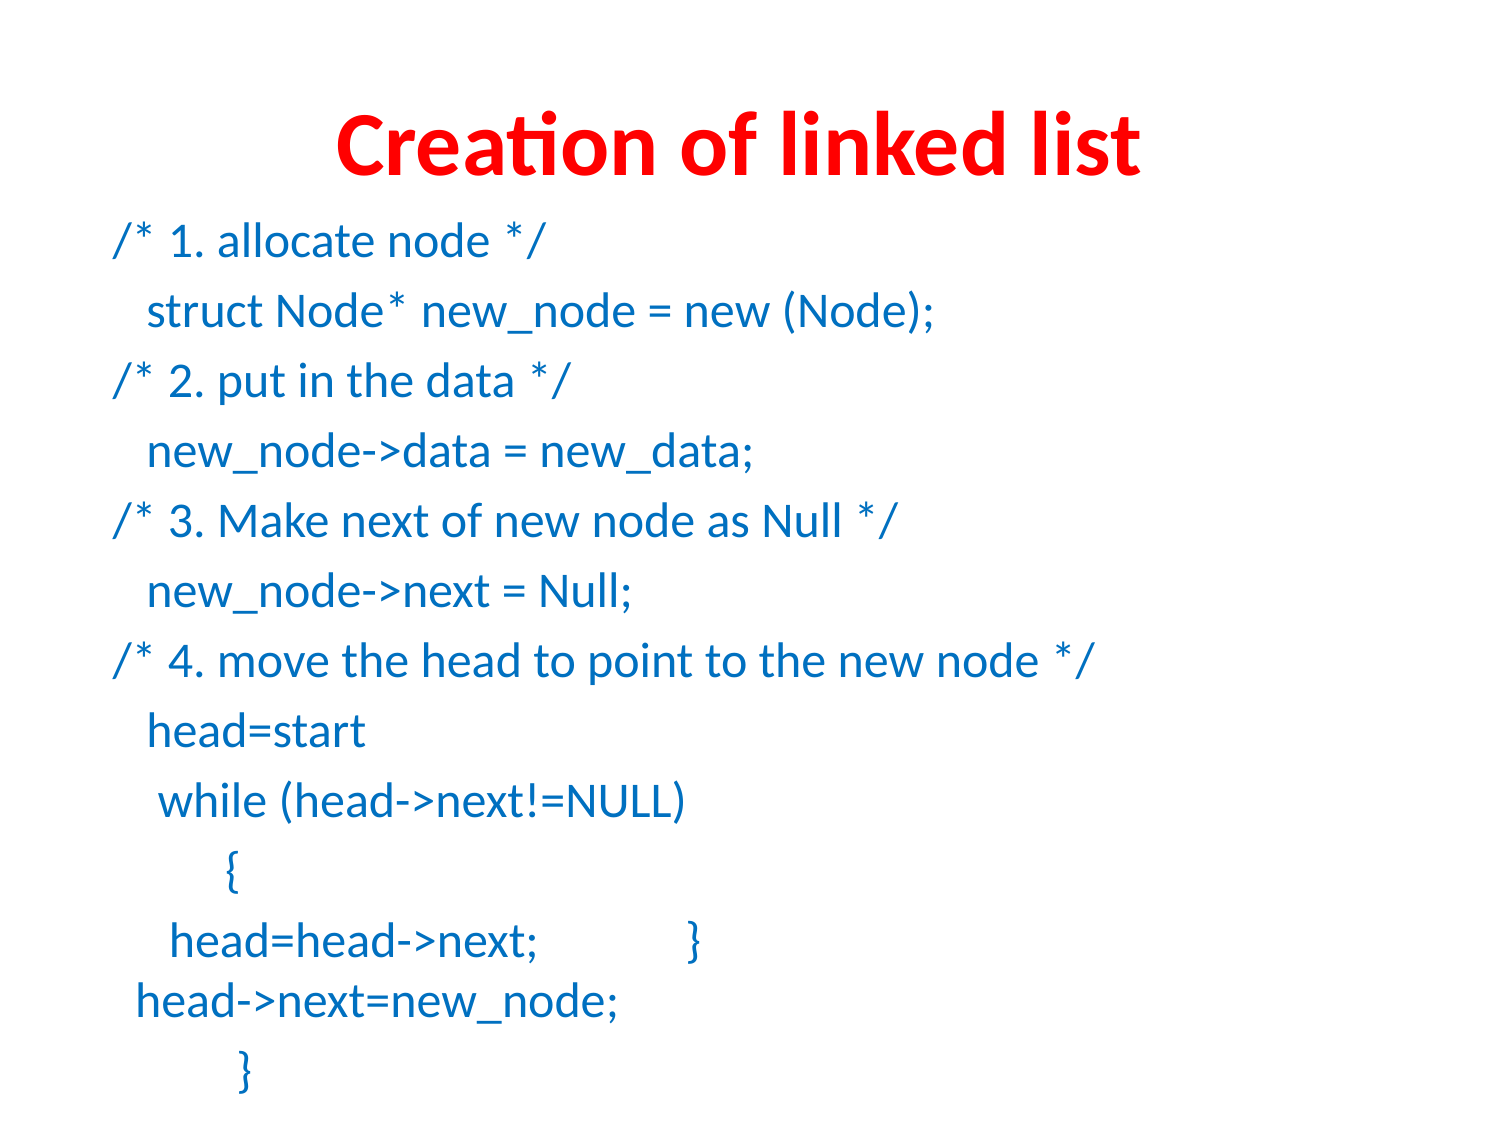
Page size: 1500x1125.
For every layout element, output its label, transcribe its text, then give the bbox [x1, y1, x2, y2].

list /* 1. allocate node */ struct Node* new_node = new (Node); /* 2. put in the data */ new_node->data = new_data; /* 3. Make next of new node as Null */ new_node->next = Null; /* 4. move the head to point to the new node */ head=start while (head->next!=NULL) { head=head->next; } head->next=new_node; } [75, 200, 1425, 1125]
title Creation of linked list [75, 45, 1425, 200]
